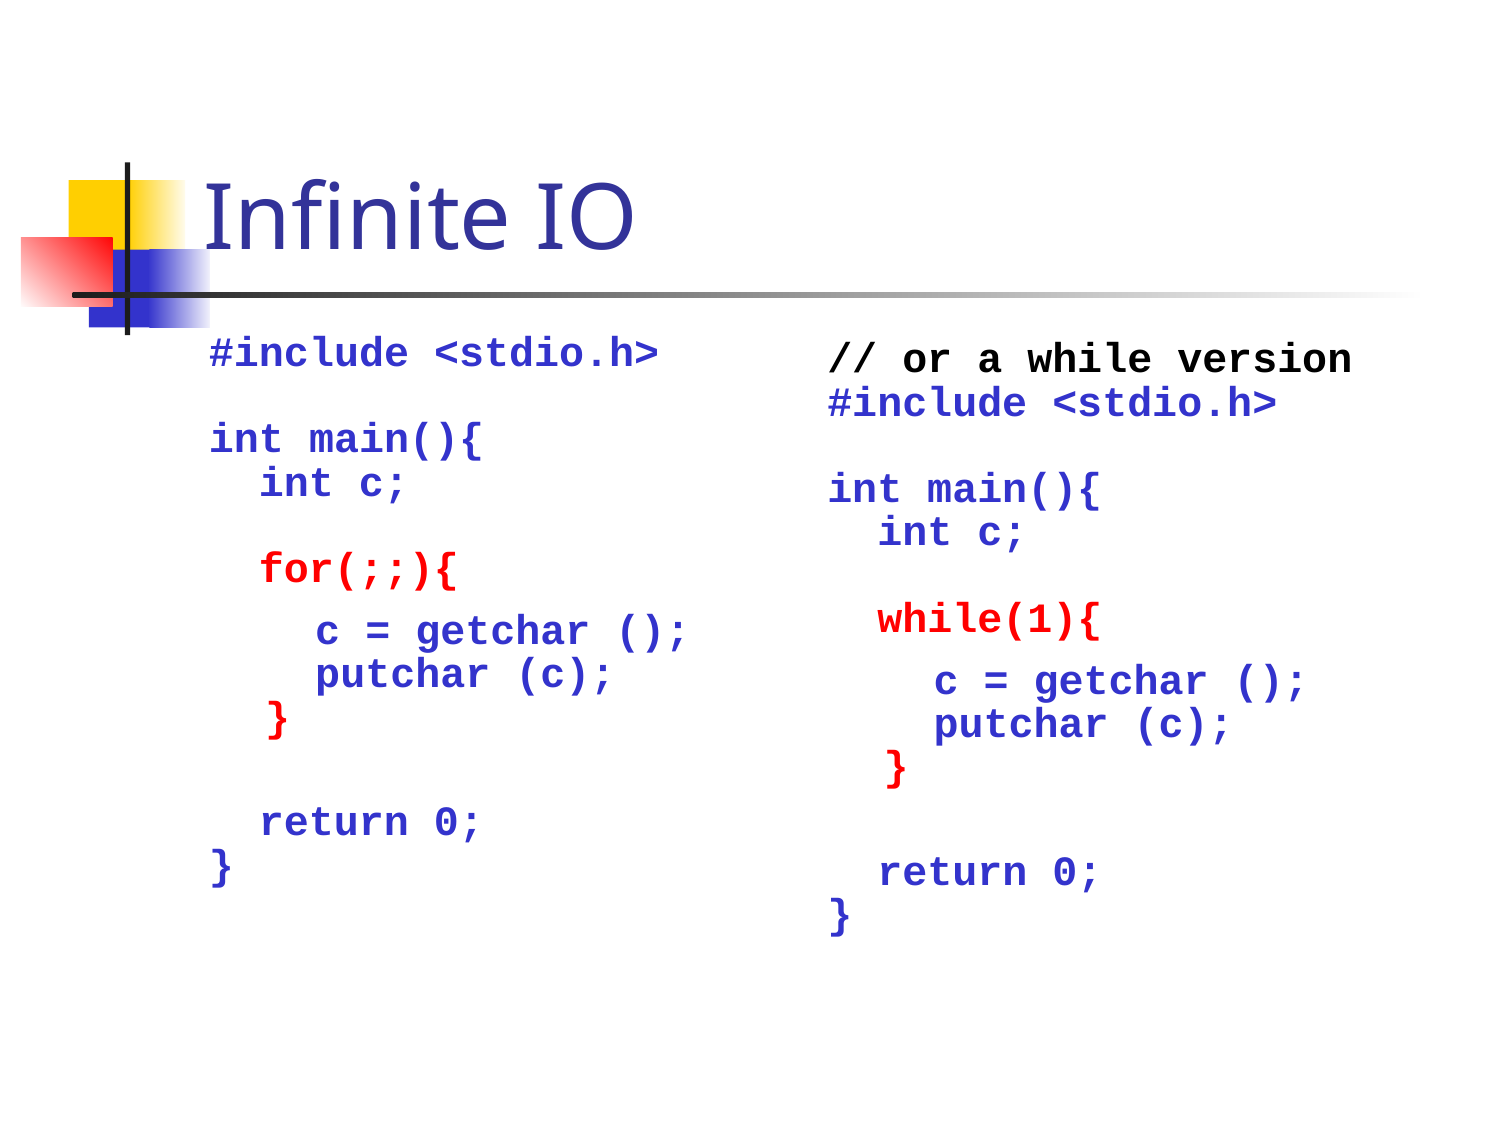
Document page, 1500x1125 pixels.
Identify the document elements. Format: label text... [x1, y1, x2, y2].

list #include <stdio.h> int main(){ int c; for(;;){ c = getchar (); putchar (c); } return 0; } [193, 331, 750, 1006]
title Infinite IO [188, 35, 1468, 275]
text_box // or a while version #include <stdio.h> int main(){ int c; while(1){ c = getchar (); putchar (c); } return 0; } [812, 337, 1369, 1013]
